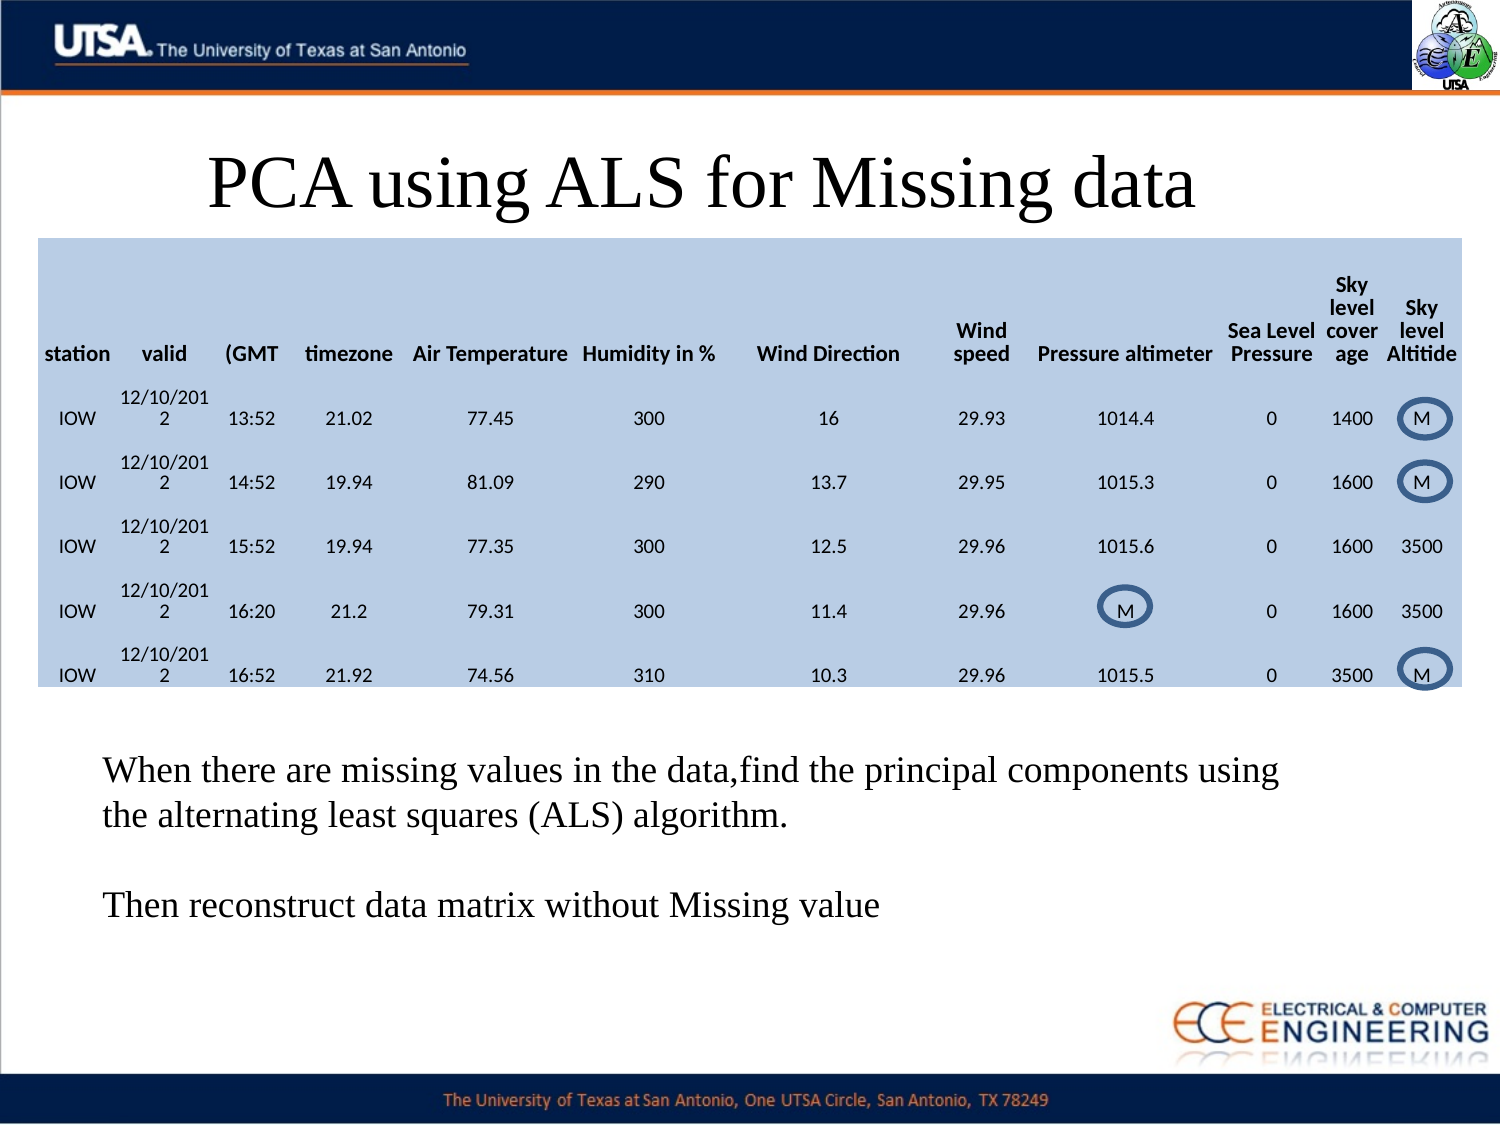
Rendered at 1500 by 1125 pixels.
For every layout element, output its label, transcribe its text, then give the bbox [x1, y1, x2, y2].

table_cell 1014.4 [1030, 367, 1222, 431]
table_cell 3500 [1382, 495, 1462, 559]
table_cell 29.96 [934, 495, 1030, 559]
table_cell M [1382, 623, 1462, 687]
table_cell 1600 [1322, 559, 1382, 623]
table_cell 1600 [1322, 495, 1382, 559]
table_cell 14:52 [212, 431, 292, 495]
text_box PCA using ALS for Missing data [108, 124, 1381, 230]
table_cell 1015.6 [1030, 495, 1222, 559]
table_cell 12/10/2012 [118, 623, 212, 687]
table_cell 0 [1222, 559, 1322, 623]
table_cell IOW [38, 367, 118, 431]
table_cell 29.96 [934, 623, 1030, 687]
table_cell 16:20 [212, 559, 292, 623]
table_cell 12/10/2012 [118, 431, 212, 495]
table_cell M [1382, 431, 1462, 495]
table_header valid [118, 238, 212, 367]
table_cell 0 [1222, 431, 1322, 495]
table_cell IOW [38, 495, 118, 559]
table_cell 21.02 [292, 367, 406, 431]
table_cell 19.94 [292, 431, 406, 495]
table_cell M [1382, 367, 1462, 431]
table_header timezone [292, 238, 406, 367]
text_box [1097, 585, 1153, 628]
table_cell 0 [1222, 495, 1322, 559]
table_cell IOW [38, 623, 118, 687]
table_cell 3500 [1322, 623, 1382, 687]
table_cell 1015.5 [1030, 623, 1222, 687]
table_cell 16 [723, 367, 934, 431]
table_cell 12/10/2012 [118, 495, 212, 559]
table_header (GMT [212, 238, 292, 367]
table_cell 81.09 [406, 431, 575, 495]
table_cell 300 [575, 559, 723, 623]
table_cell IOW [38, 431, 118, 495]
table_header Wind Direction [723, 238, 934, 367]
table_cell 19.94 [292, 495, 406, 559]
table_header Humidity in % [575, 238, 723, 367]
table_cell 79.31 [406, 559, 575, 623]
table_cell 10.3 [723, 623, 934, 687]
table_cell 12/10/2012 [118, 367, 212, 431]
table_cell 1015.3 [1030, 431, 1222, 495]
table_cell 16:52 [212, 623, 292, 687]
table_header station [38, 238, 118, 367]
table_cell 29.93 [934, 367, 1030, 431]
table_cell 74.56 [406, 623, 575, 687]
table_cell 1400 [1322, 367, 1382, 431]
table_cell 21.92 [292, 623, 406, 687]
picture [0, 0, 1500, 1125]
table_cell IOW [38, 559, 118, 623]
table_cell 77.35 [406, 495, 575, 559]
table_header Sky level coverage [1322, 238, 1382, 367]
table_cell 3500 [1382, 559, 1462, 623]
table_cell 13:52 [212, 367, 292, 431]
table_cell 29.96 [934, 559, 1030, 623]
table_cell 0 [1222, 623, 1322, 687]
table_cell 310 [575, 623, 723, 687]
table_cell 21.2 [292, 559, 406, 623]
text_box [1397, 397, 1453, 440]
table_cell 13.7 [723, 431, 934, 495]
text_box [1397, 460, 1453, 503]
text_box When there are missing values in the data,find the principal components using the alternating least squares (ALS) algorithm. Then reconstruct data matrix without Missing value [87, 737, 1313, 933]
table_cell 300 [575, 367, 723, 431]
table_cell 0 [1222, 367, 1322, 431]
table_header Air Temperature [406, 238, 575, 367]
table_cell 77.45 [406, 367, 575, 431]
table_cell 290 [575, 431, 723, 495]
table_cell 12.5 [723, 495, 934, 559]
table_header Wind speed [934, 238, 1030, 367]
table_header Sea Level Pressure [1222, 238, 1322, 367]
table_header Sky level Altitide [1382, 238, 1462, 367]
table_cell 11.4 [723, 559, 934, 623]
table_cell 1600 [1322, 431, 1382, 495]
table_cell 29.95 [934, 431, 1030, 495]
table_cell M [1030, 559, 1222, 623]
table_cell 15:52 [212, 495, 292, 559]
table_header Pressure altimeter [1030, 238, 1222, 367]
table_cell 300 [575, 495, 723, 559]
text_box [1397, 647, 1453, 690]
table_cell 12/10/2012 [118, 559, 212, 623]
